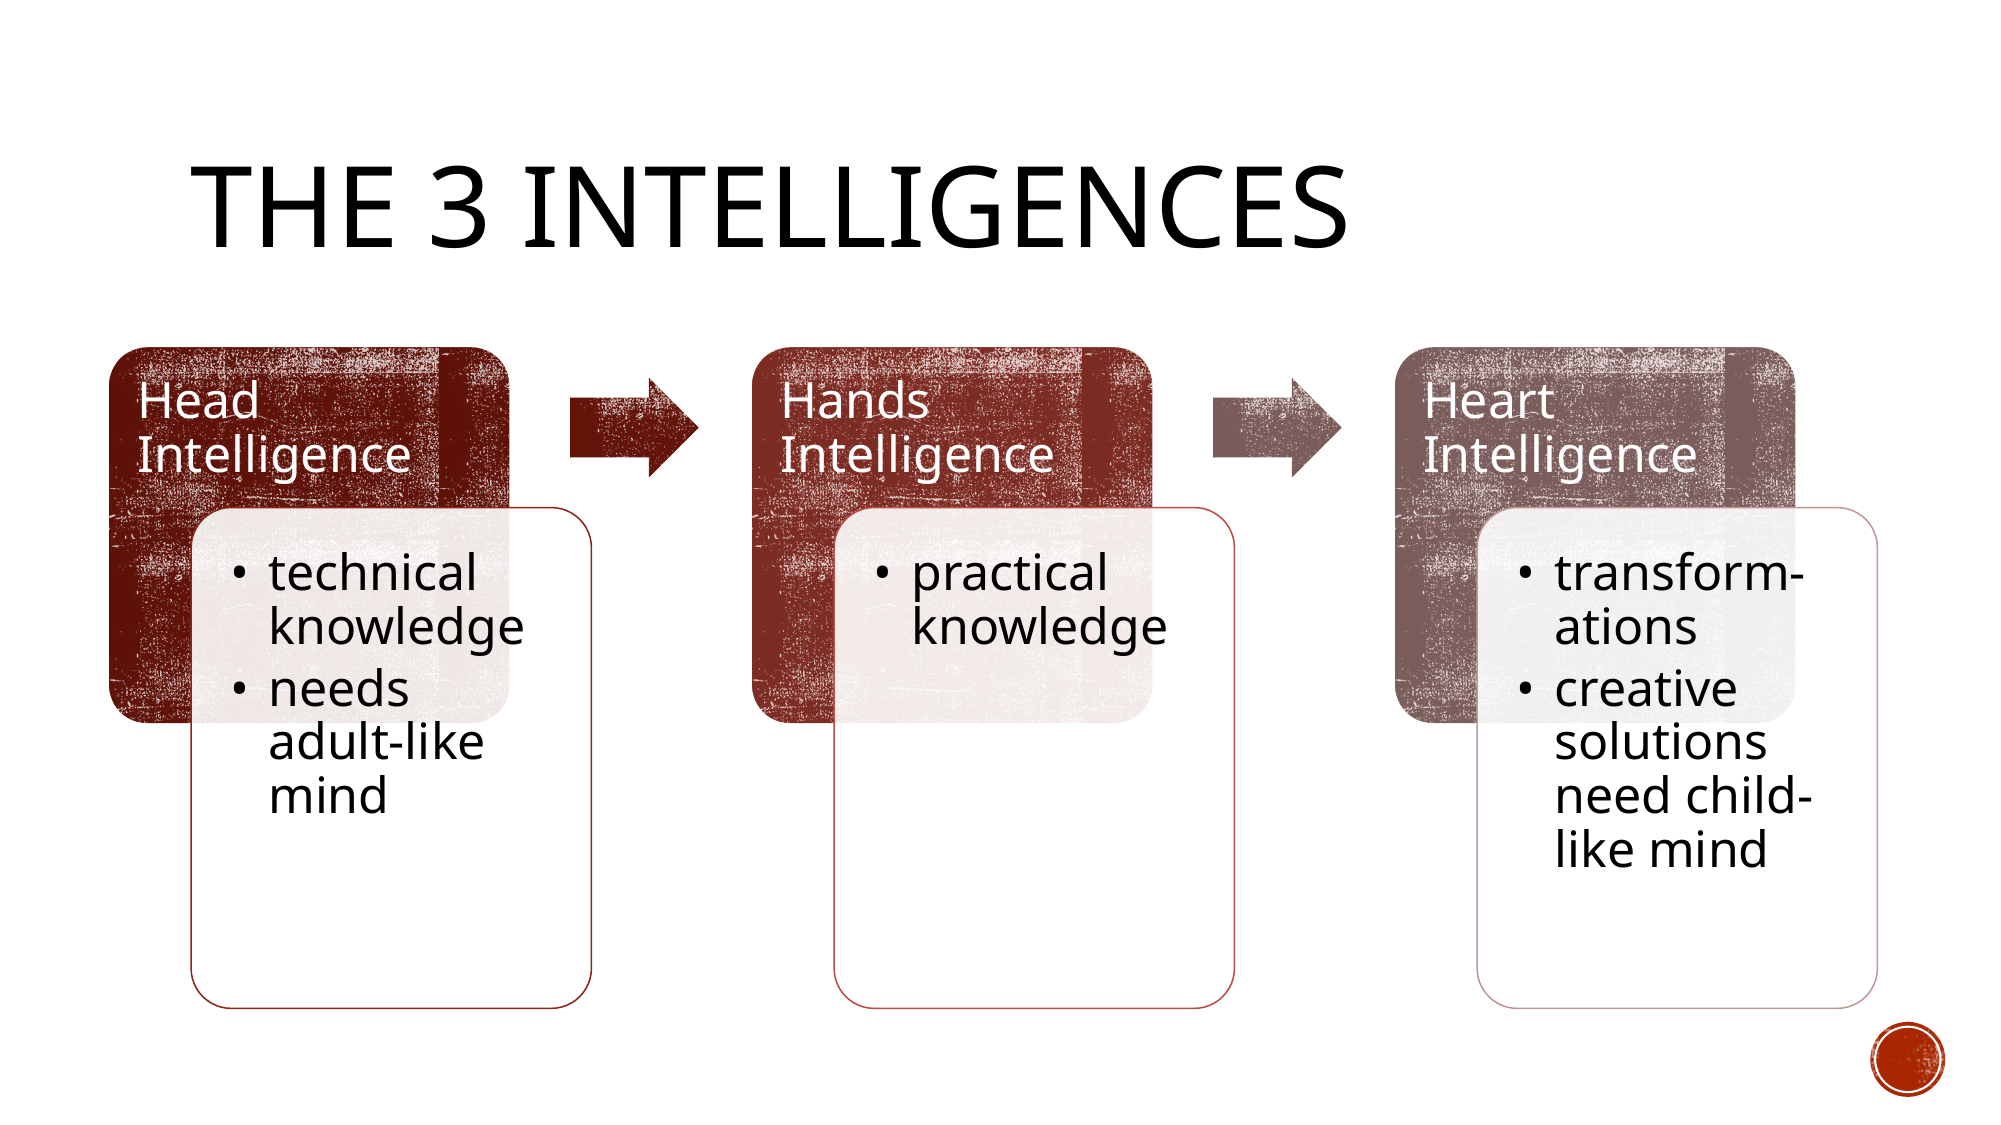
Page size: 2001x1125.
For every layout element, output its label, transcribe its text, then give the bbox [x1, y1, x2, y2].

title THE 3 INTELLIGENCES [175, 79, 1826, 344]
picture [1870, 1021, 1946, 1097]
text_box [108, 347, 1878, 1009]
